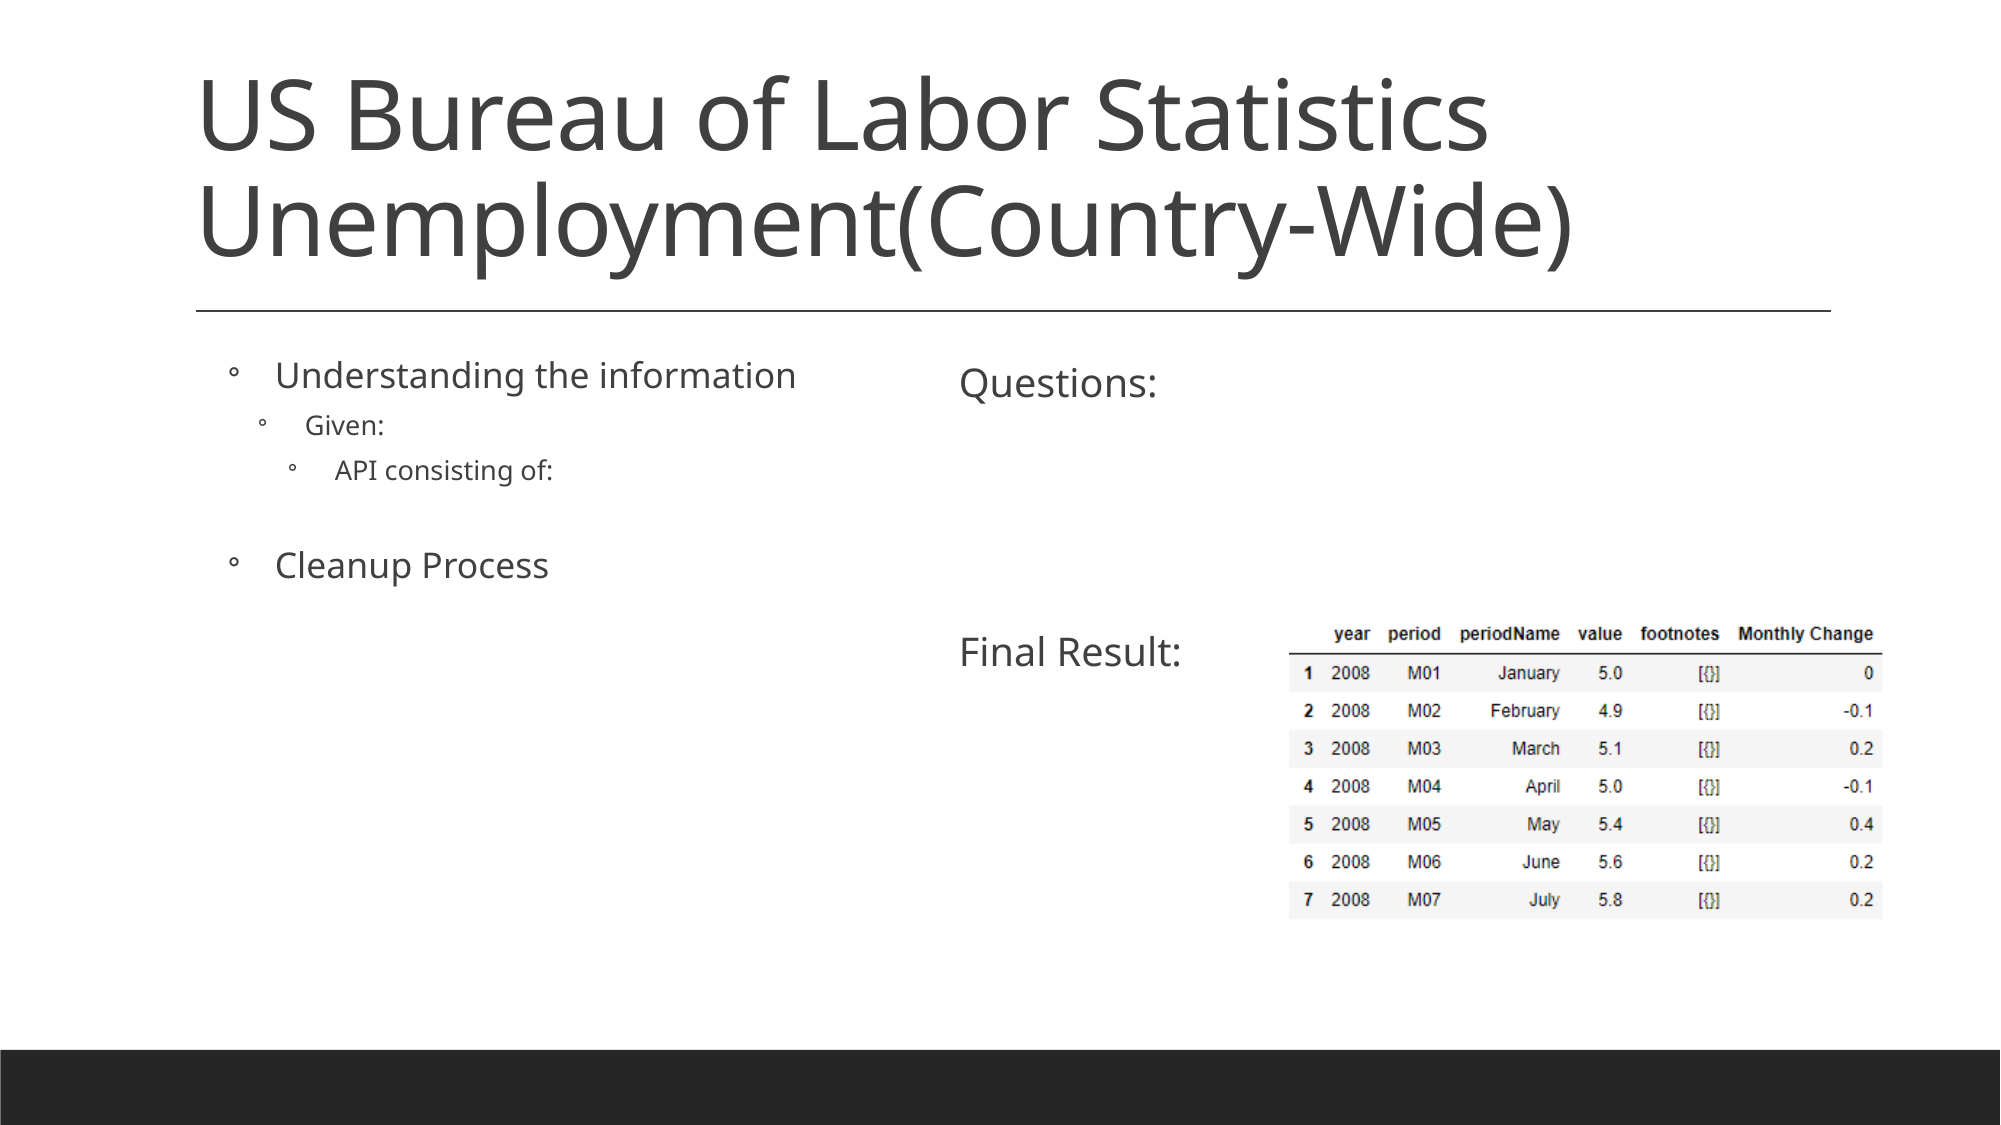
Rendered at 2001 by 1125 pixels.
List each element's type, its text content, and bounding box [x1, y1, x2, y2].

text_box Final Result: [958, 614, 1240, 963]
list Questions: [958, 345, 1830, 584]
picture [1288, 614, 1897, 929]
text_box Understanding the information Given: API consisting of: Cleanup Process [179, 345, 931, 963]
title US Bureau of Labor Statistics Unemployment(Country-Wide) [180, 47, 1830, 285]
